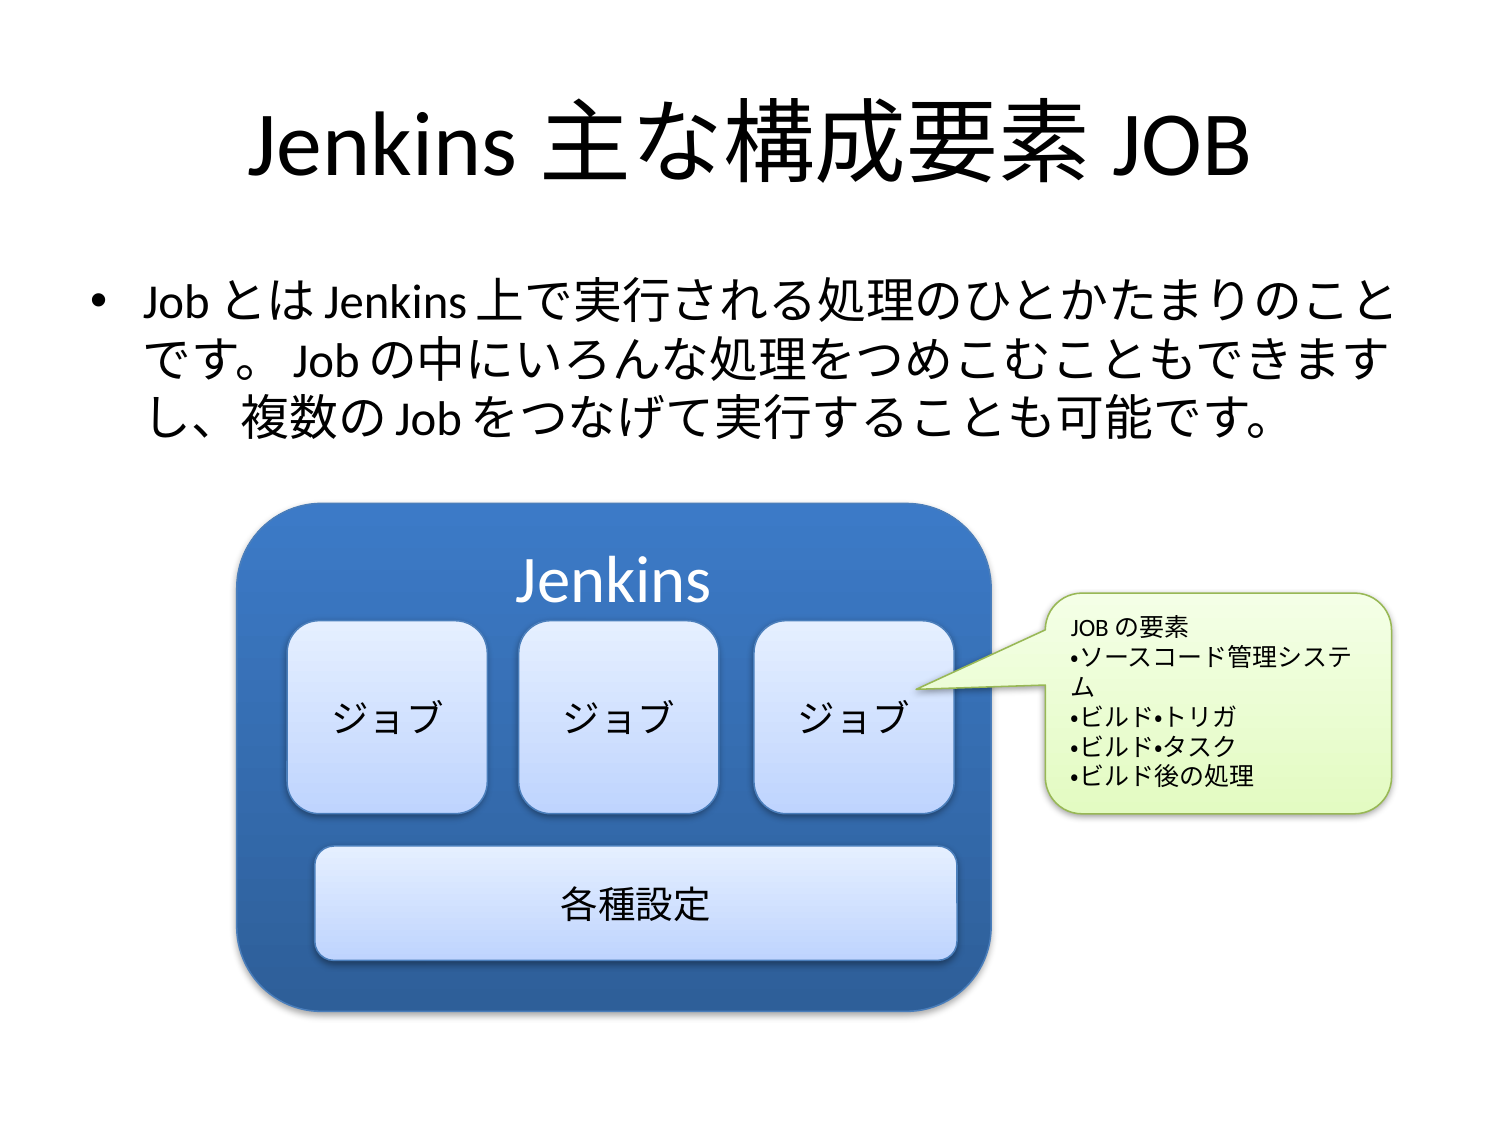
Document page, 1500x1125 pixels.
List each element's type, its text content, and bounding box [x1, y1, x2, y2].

text_box Jenkins [235, 502, 992, 1013]
text_box ジョブ [517, 619, 720, 815]
list JobとはJenkins上で実行される処理のひとかたまりのことです。Jobの中にいろんな処理をつめこむこともできますし、複数のJobをつなげて実行することも可能です。 [75, 262, 1425, 457]
text_box ジョブ [286, 619, 489, 815]
title Jenkins主な構成要素JOB [75, 45, 1425, 233]
text_box ジョブ [753, 619, 955, 815]
text_box JOBの要素 ・ソースコード管理システム ・ビルド・トリガ ・ビルド・タスク ・ビルド後の処理 [915, 592, 1393, 815]
text_box 各種設定 [313, 845, 958, 962]
